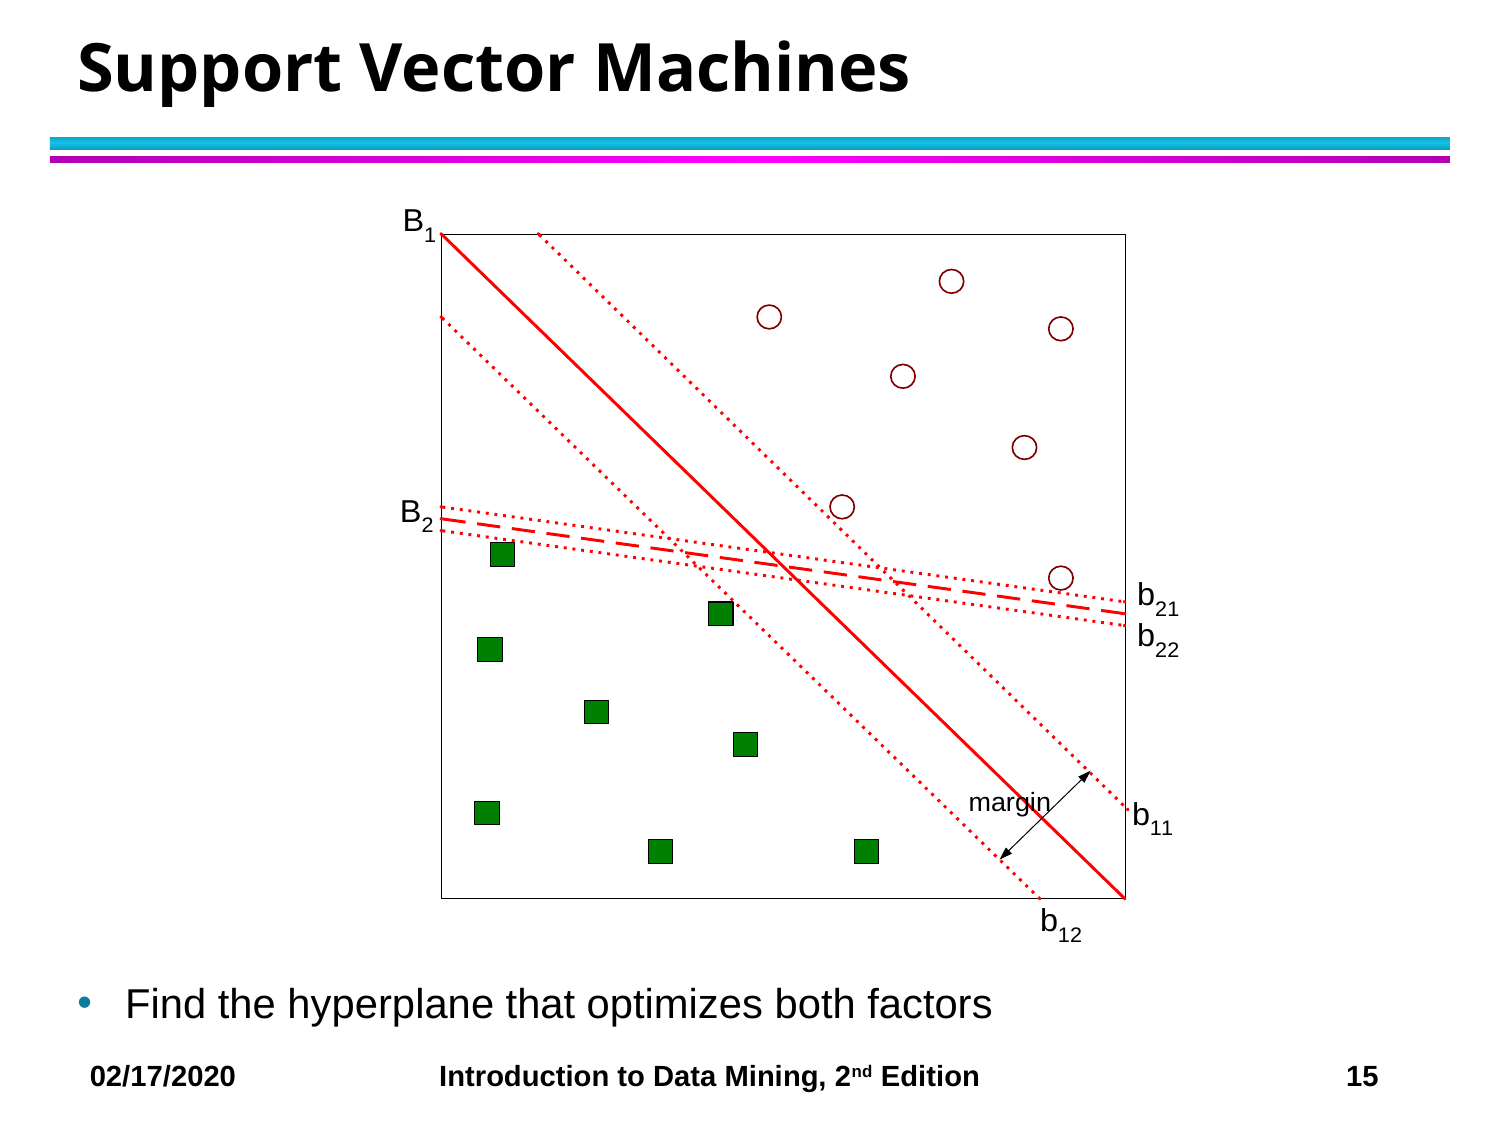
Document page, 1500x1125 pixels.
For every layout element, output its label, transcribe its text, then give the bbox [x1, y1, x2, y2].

picture [387, 195, 1188, 951]
text_box Support Vector Machines [62, 24, 1421, 113]
text_box Find the hyperplane that optimizes both factors [62, 975, 1463, 1038]
